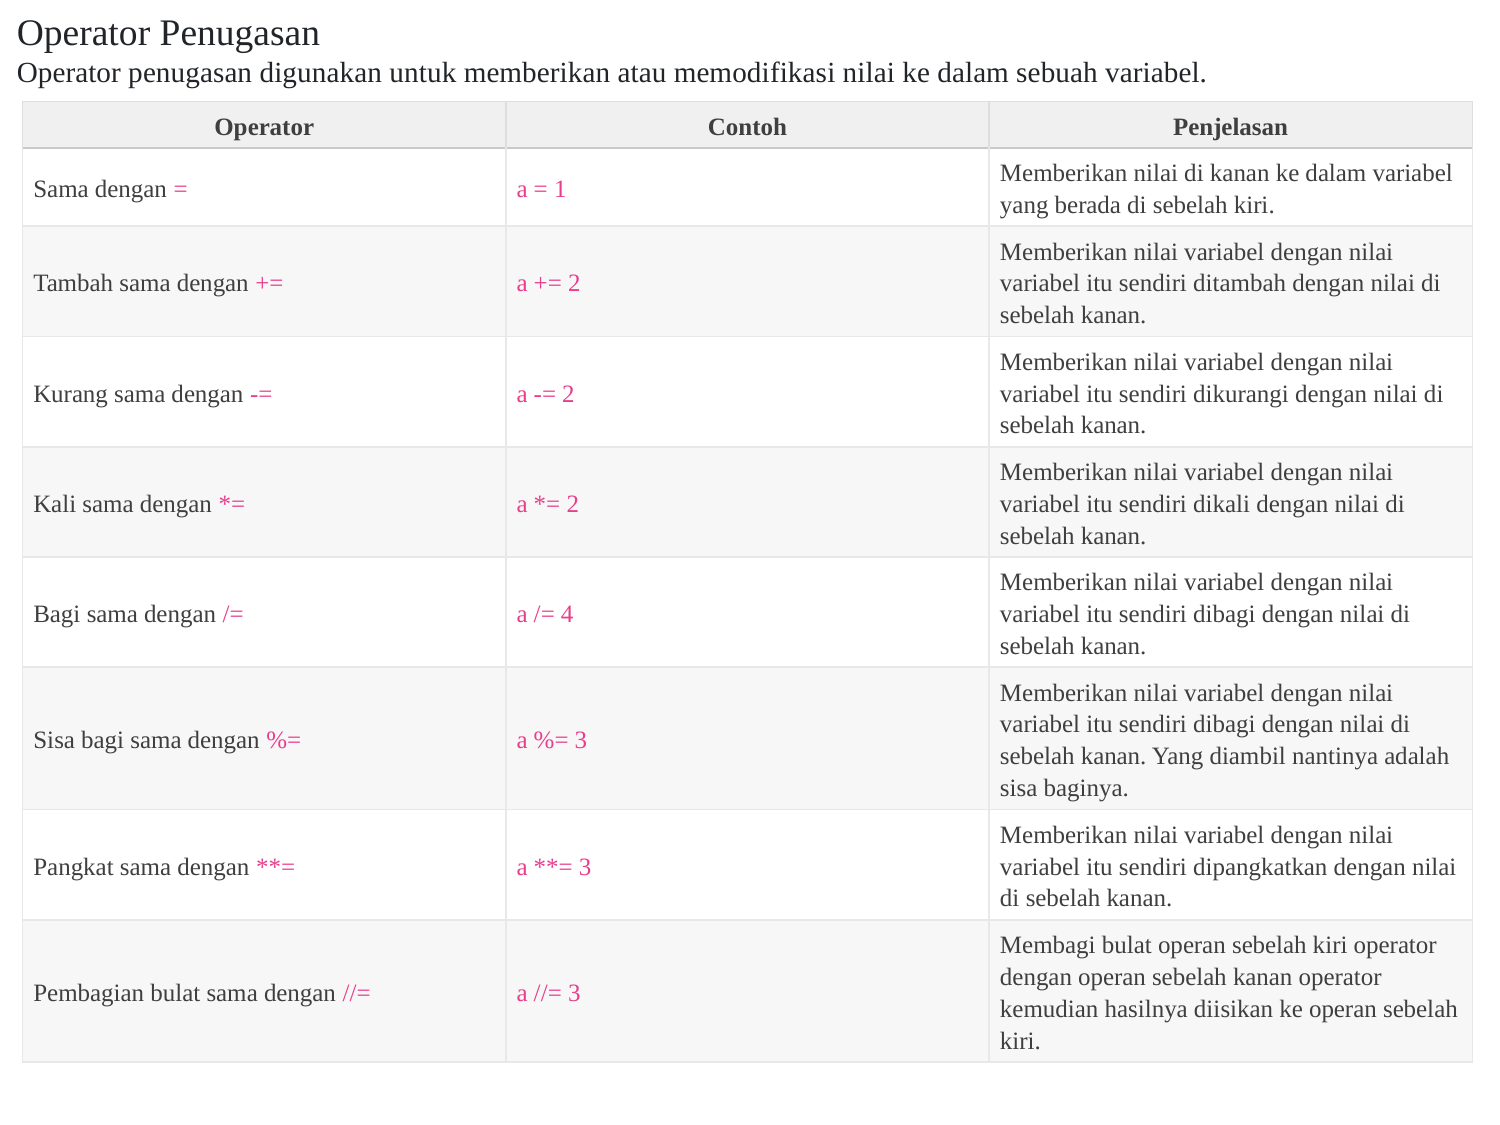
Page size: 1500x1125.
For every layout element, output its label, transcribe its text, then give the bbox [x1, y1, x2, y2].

table_cell Pangkat sama dengan **= [23, 810, 505, 919]
table_cell Memberikan nilai variabel dengan nilai variabel itu sendiri dikali dengan nilai di sebelah kanan. [990, 448, 1472, 556]
table_cell Sama dengan = [23, 149, 505, 225]
table_header Operator [23, 102, 505, 147]
table_cell a /= 4 [507, 558, 988, 666]
table_cell Tambah sama dengan += [23, 227, 505, 336]
table_cell Memberikan nilai variabel dengan nilai variabel itu sendiri dikurangi dengan nilai di sebelah kanan. [990, 337, 1472, 446]
table_cell a += 2 [507, 227, 988, 336]
table_cell a = 1 [507, 149, 988, 225]
text_box Operator Penugasan Operator penugasan digunakan untuk memberikan atau memodifikasi nilai ke dalam sebuah variabel. [1, 0, 1224, 96]
table_cell a **= 3 [507, 810, 988, 919]
table_cell Memberikan nilai variabel dengan nilai variabel itu sendiri dipangkatkan dengan nilai di sebelah kanan. [990, 810, 1472, 919]
table_cell a //= 3 [507, 921, 988, 1061]
table_cell Membagi bulat operan sebelah kiri operator dengan operan sebelah kanan operator kemudian hasilnya diisikan ke operan sebelah kiri. [990, 921, 1472, 1061]
table_cell a *= 2 [507, 448, 988, 556]
table_cell Memberikan nilai variabel dengan nilai variabel itu sendiri ditambah dengan nilai di sebelah kanan. [990, 227, 1472, 336]
table_cell Pembagian bulat sama dengan //= [23, 921, 505, 1061]
table_cell Kurang sama dengan -= [23, 337, 505, 446]
table_cell a -= 2 [507, 337, 988, 446]
table_cell Memberikan nilai di kanan ke dalam variabel yang berada di sebelah kiri. [990, 149, 1472, 225]
table_header Penjelasan [990, 102, 1472, 147]
table_header Contoh [507, 102, 988, 147]
table_cell a %= 3 [507, 668, 988, 809]
table_cell Memberikan nilai variabel dengan nilai variabel itu sendiri dibagi dengan nilai di sebelah kanan. Yang diambil nantinya adalah sisa baginya. [990, 668, 1472, 809]
table_cell Sisa bagi sama dengan %= [23, 668, 505, 809]
table_cell Kali sama dengan *= [23, 448, 505, 556]
table_cell Memberikan nilai variabel dengan nilai variabel itu sendiri dibagi dengan nilai di sebelah kanan. [990, 558, 1472, 666]
table_cell Bagi sama dengan /= [23, 558, 505, 666]
